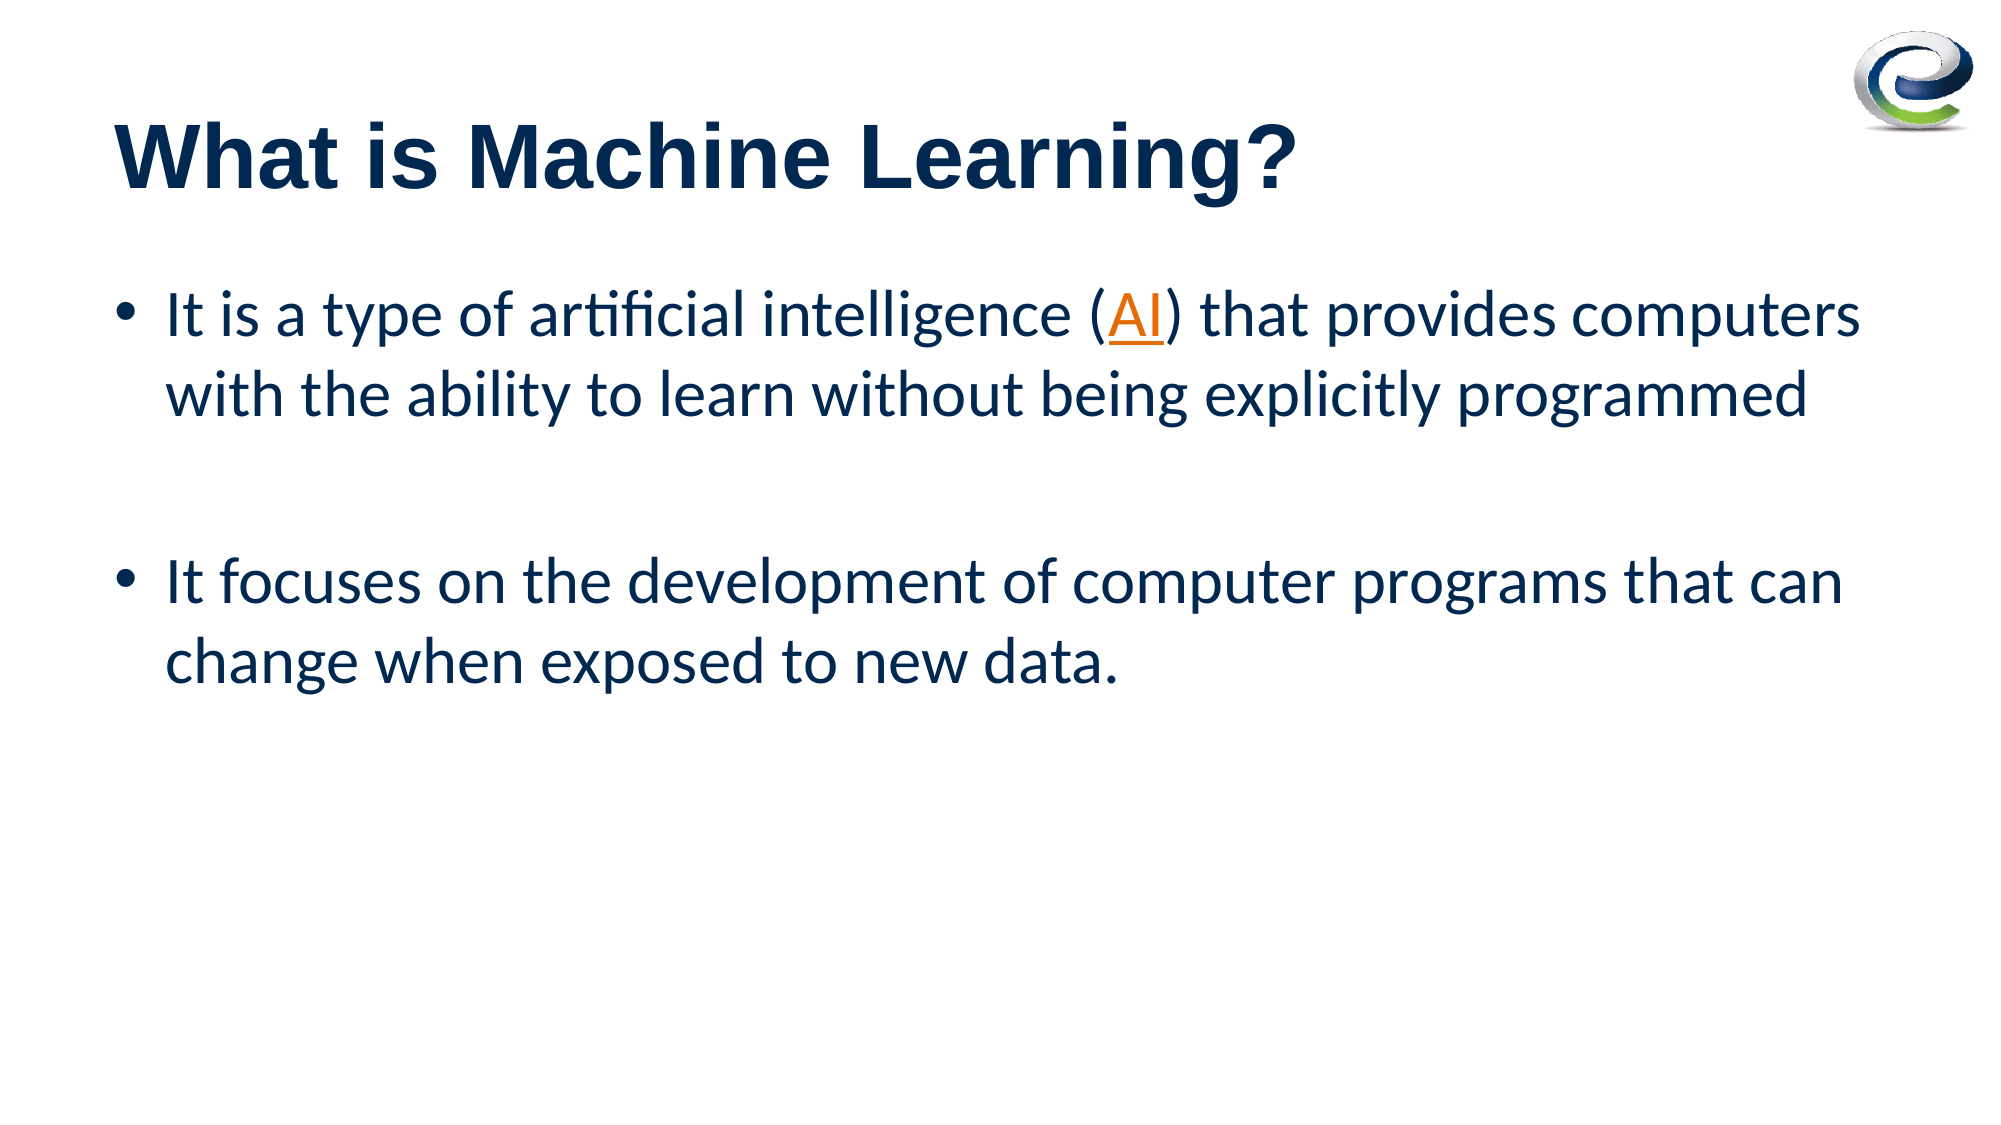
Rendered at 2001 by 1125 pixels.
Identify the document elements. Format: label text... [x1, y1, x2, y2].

picture [1850, 28, 1978, 138]
title What is Machine Learning? [99, 94, 1900, 210]
list It is a type of artificial intelligence (AI) that provides computers with the ability to learn without being explicitly programmed It focuses on the development of computer programs that can change when exposed to new data. [99, 262, 1900, 1005]
